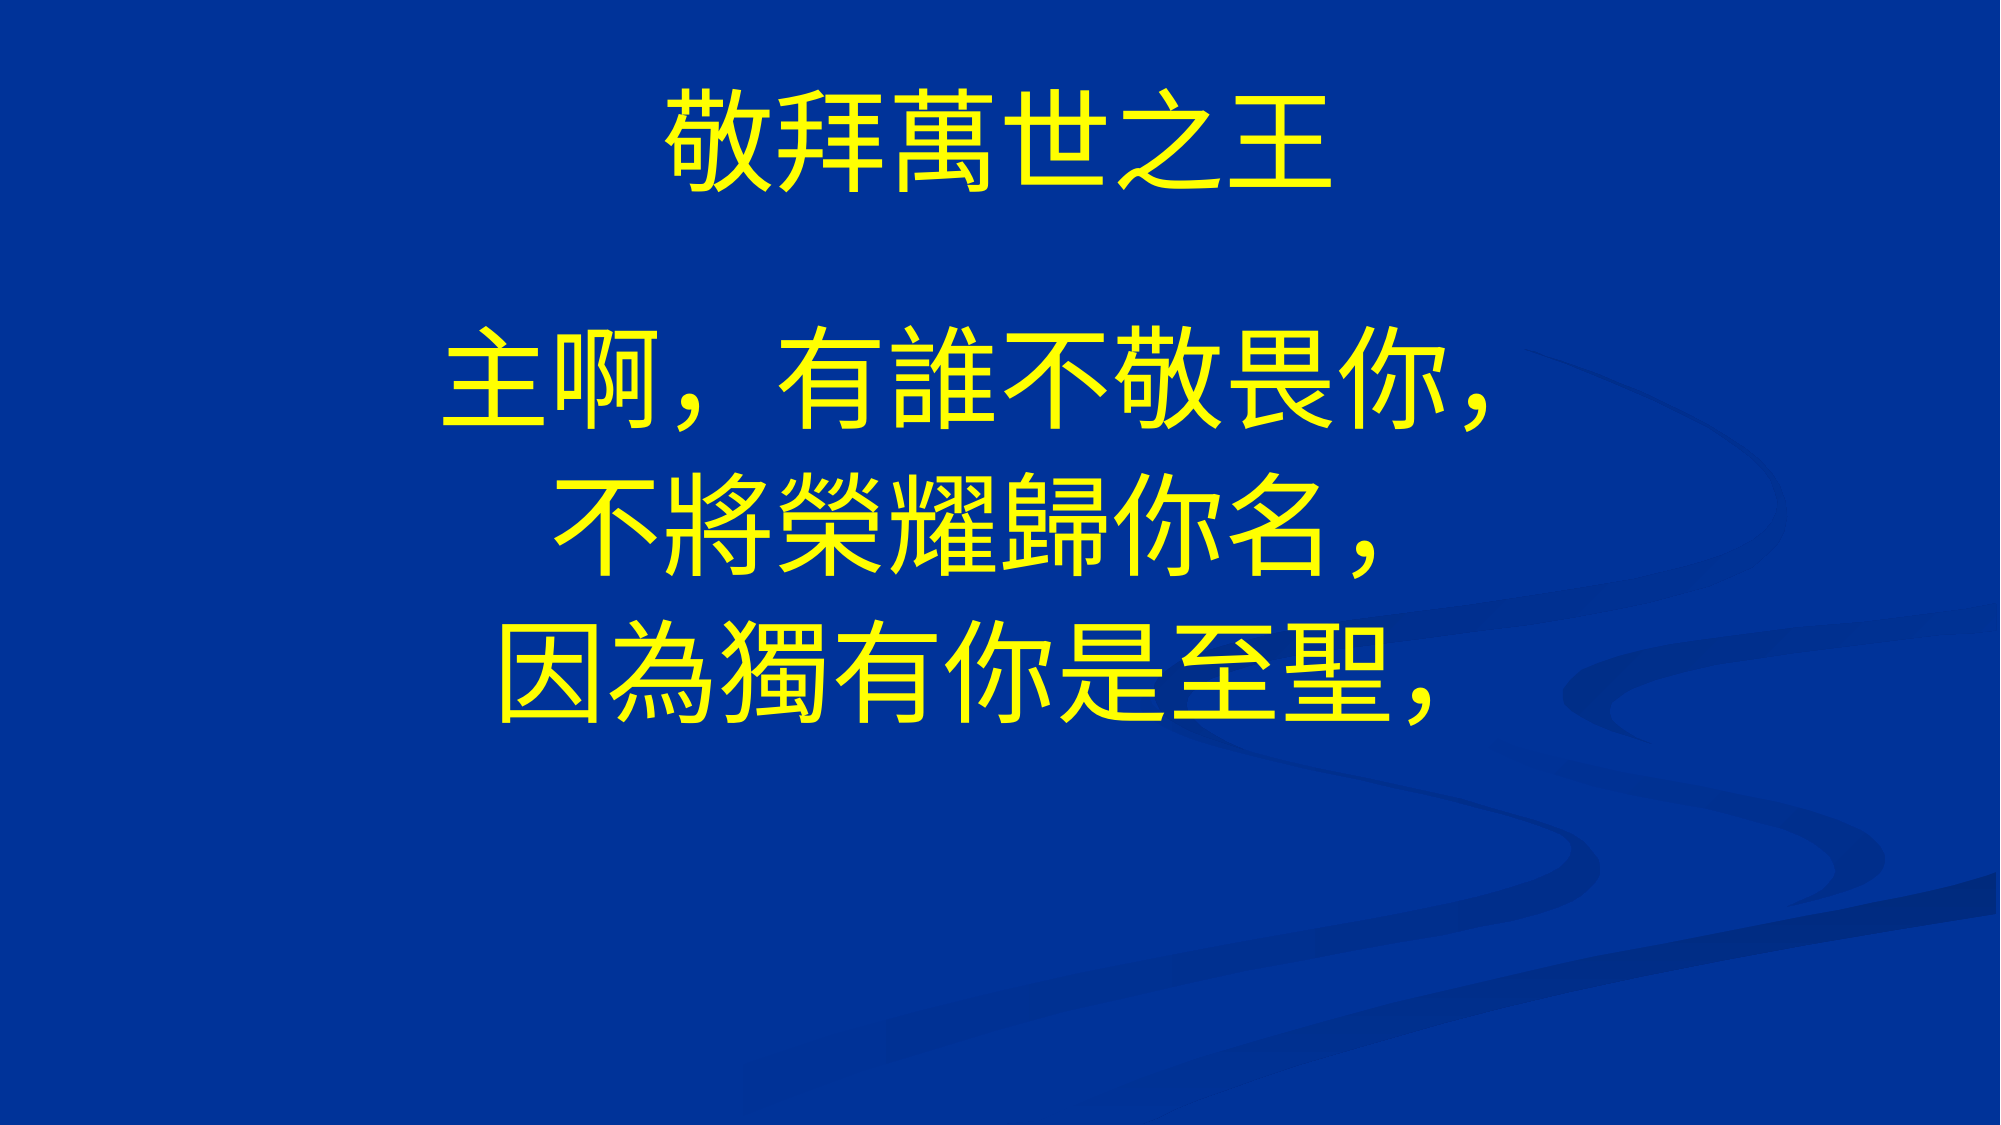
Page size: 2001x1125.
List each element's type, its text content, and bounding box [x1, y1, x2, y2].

title 敬拜萬世之王 [99, 44, 1901, 234]
list 主啊，有誰不敬畏你， 不將榮耀歸你名， 因為獨有你是至聖， [66, 299, 1934, 1076]
